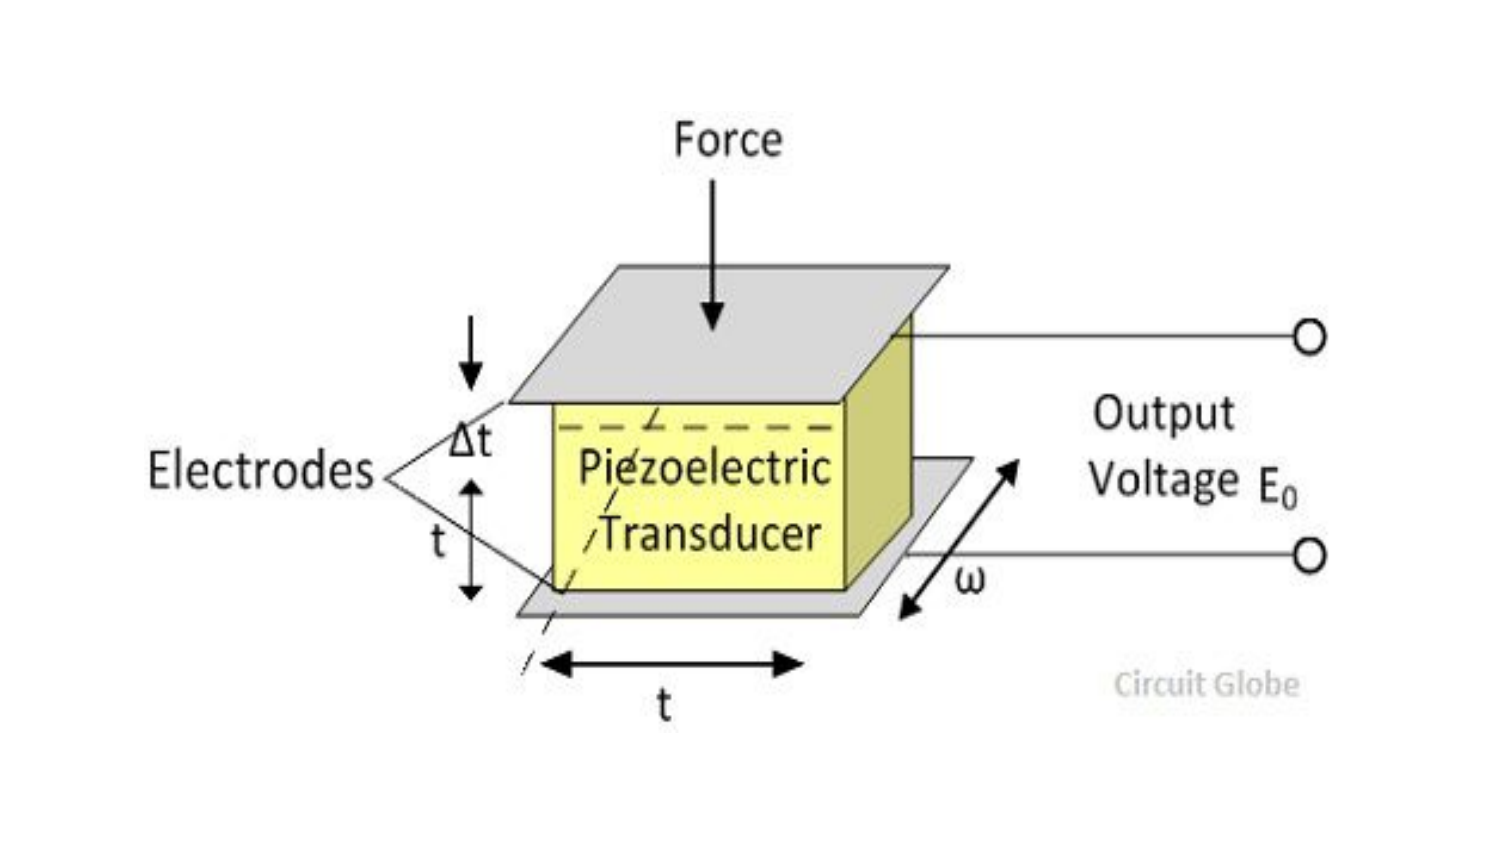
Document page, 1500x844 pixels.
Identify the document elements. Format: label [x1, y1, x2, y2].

picture [143, 111, 1338, 733]
